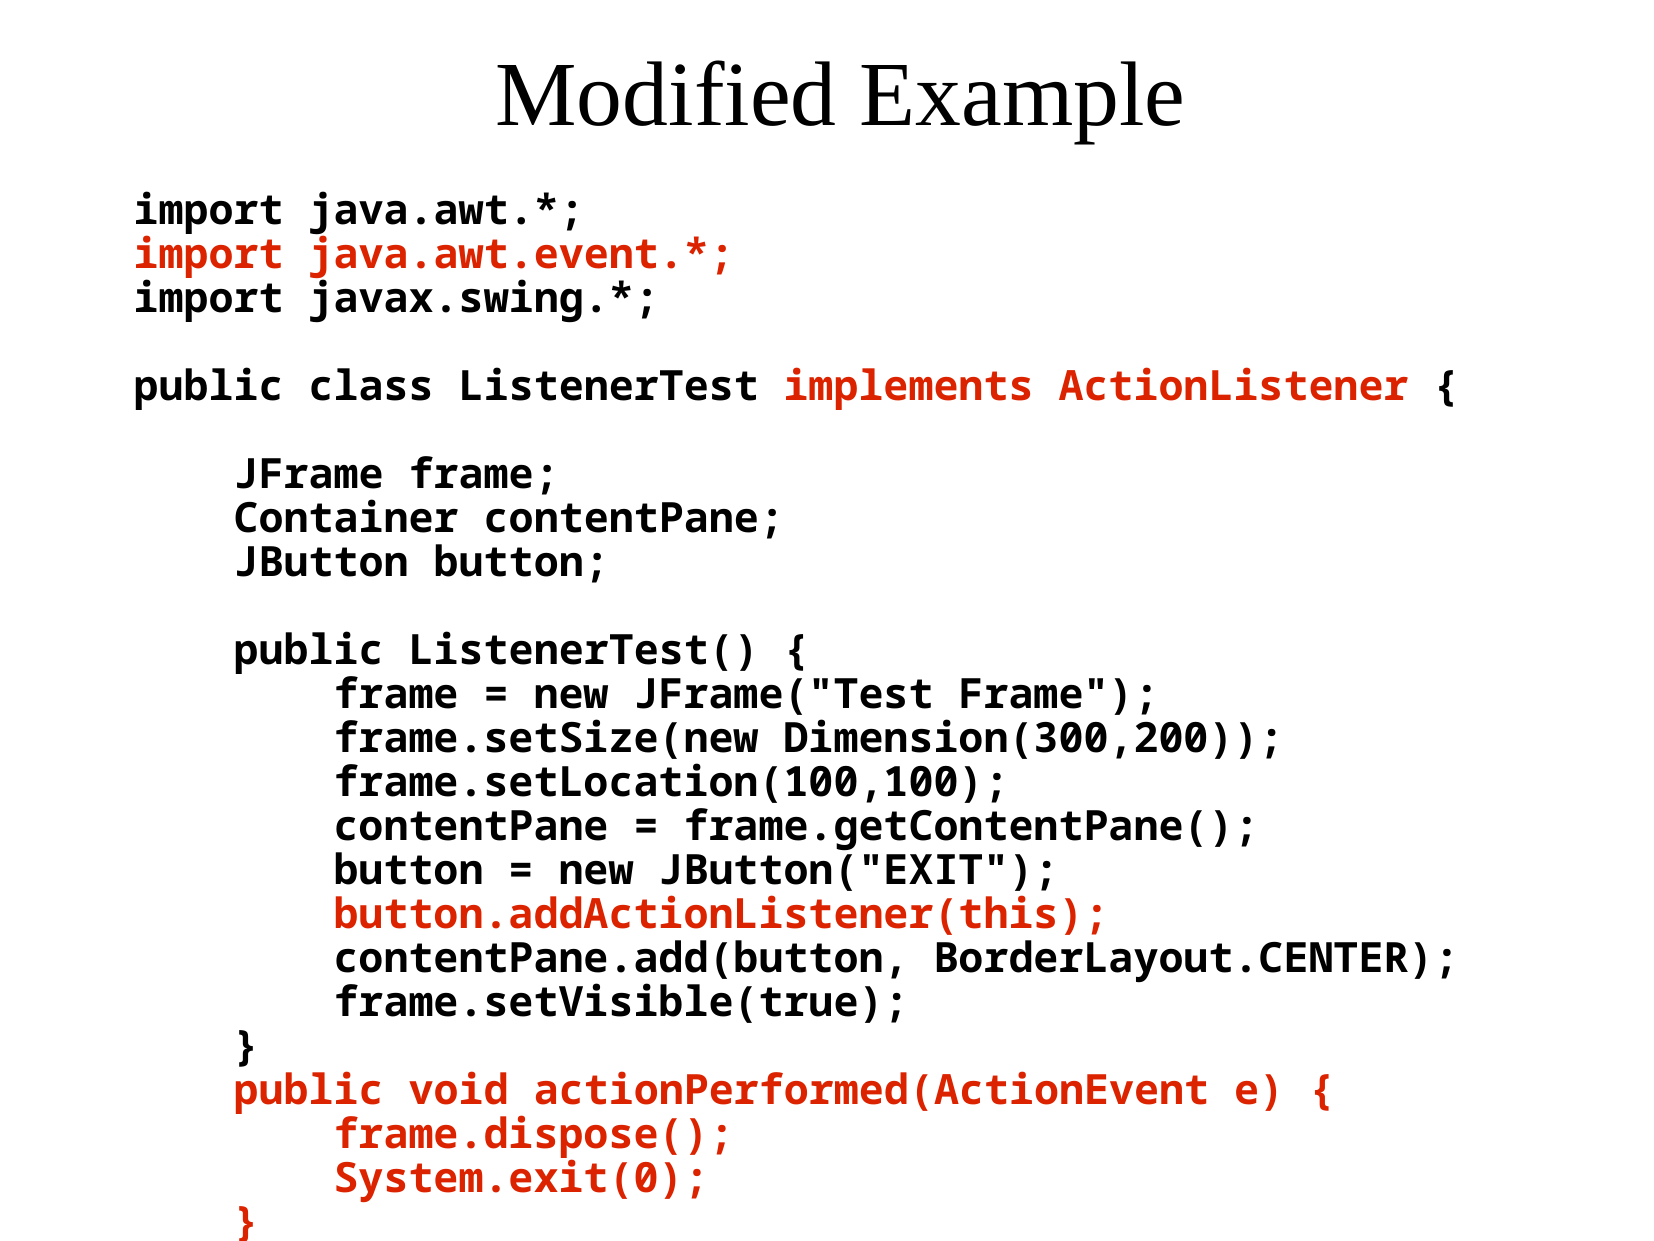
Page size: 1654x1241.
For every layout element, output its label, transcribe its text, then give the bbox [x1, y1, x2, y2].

text_box import java.awt.*; import java.awt.event.*; import javax.swing.*; public class ListenerTest implements ActionListener { JFrame frame; Container contentPane; JButton button; public ListenerTest() { frame = new JFrame("Test Frame"); frame.setSize(new Dimension(300,200)); frame.setLocation(100,100); contentPane = frame.getContentPane(); button = new JButton("EXIT"); button.addActionListener(this); contentPane.add(button, BorderLayout.CENTER); frame.setVisible(true); } public void actionPerformed(ActionEvent e) { frame.dispose(); System.exit(0); } } [133, 189, 1459, 1241]
title Modified Example [134, 9, 1548, 180]
